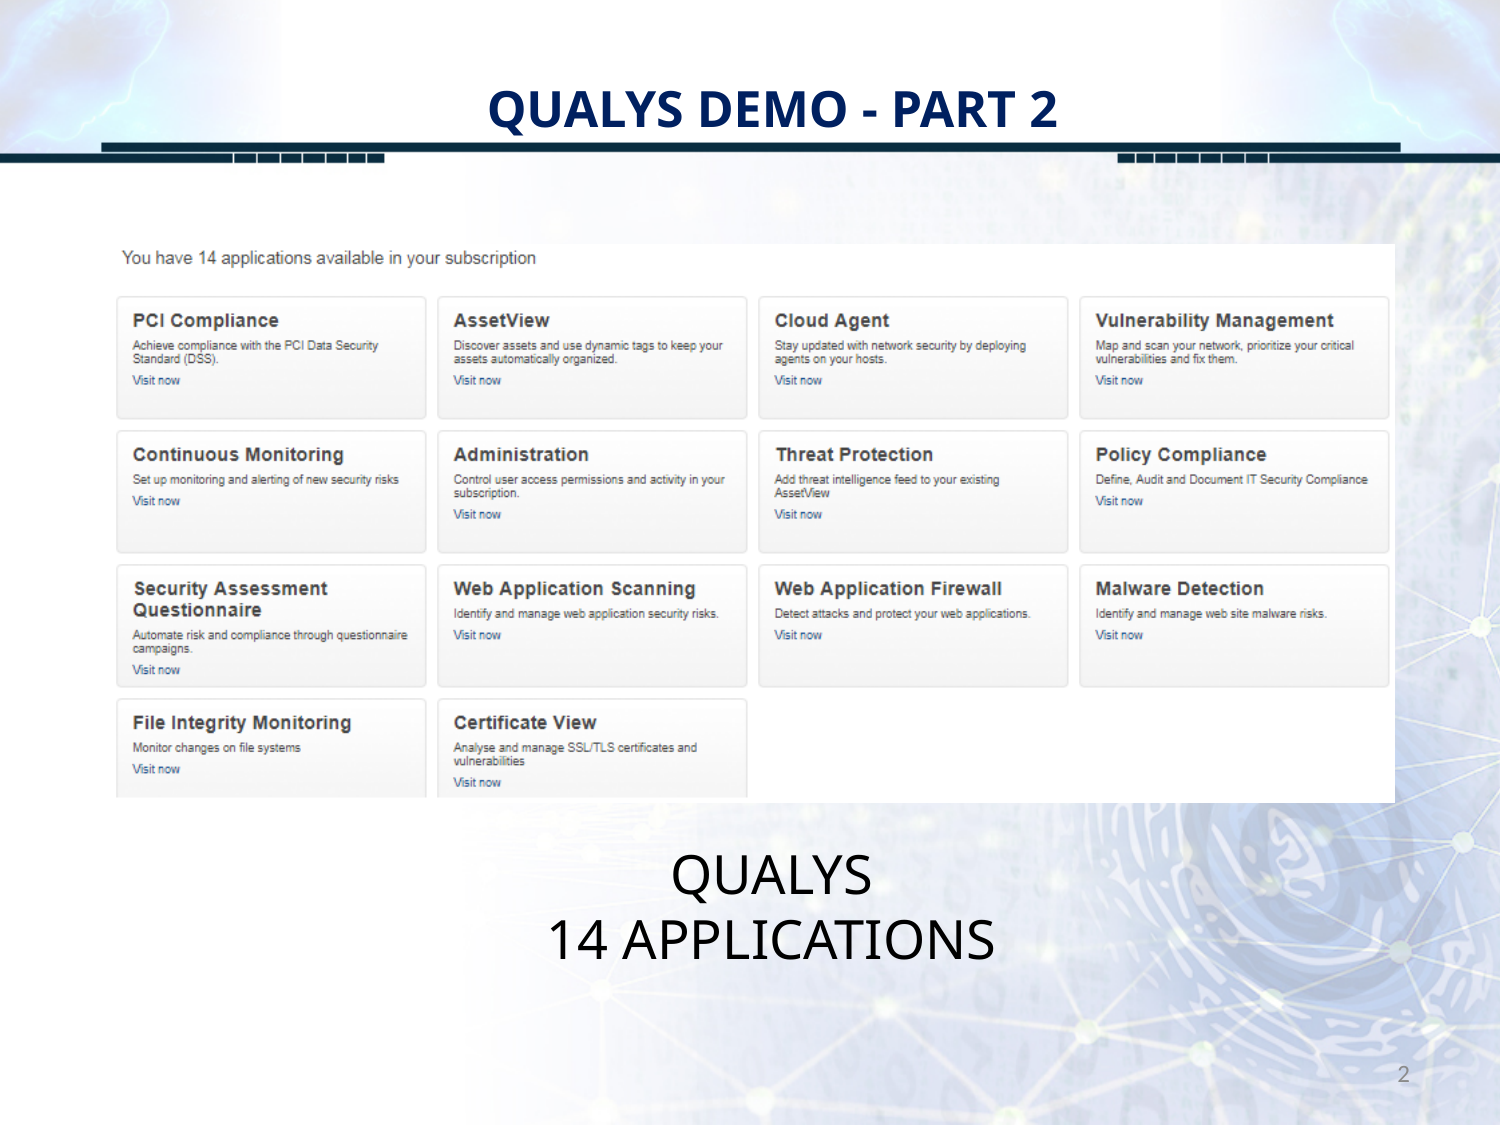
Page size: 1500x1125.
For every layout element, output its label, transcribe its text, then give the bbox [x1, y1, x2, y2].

text_box QUALYS 14 APPLICATIONS [531, 833, 1012, 978]
slide_number 2 [1074, 1042, 1425, 1103]
title QUALYS DEMO - PART 2 [97, 34, 1448, 182]
picture [0, 0, 1500, 1125]
